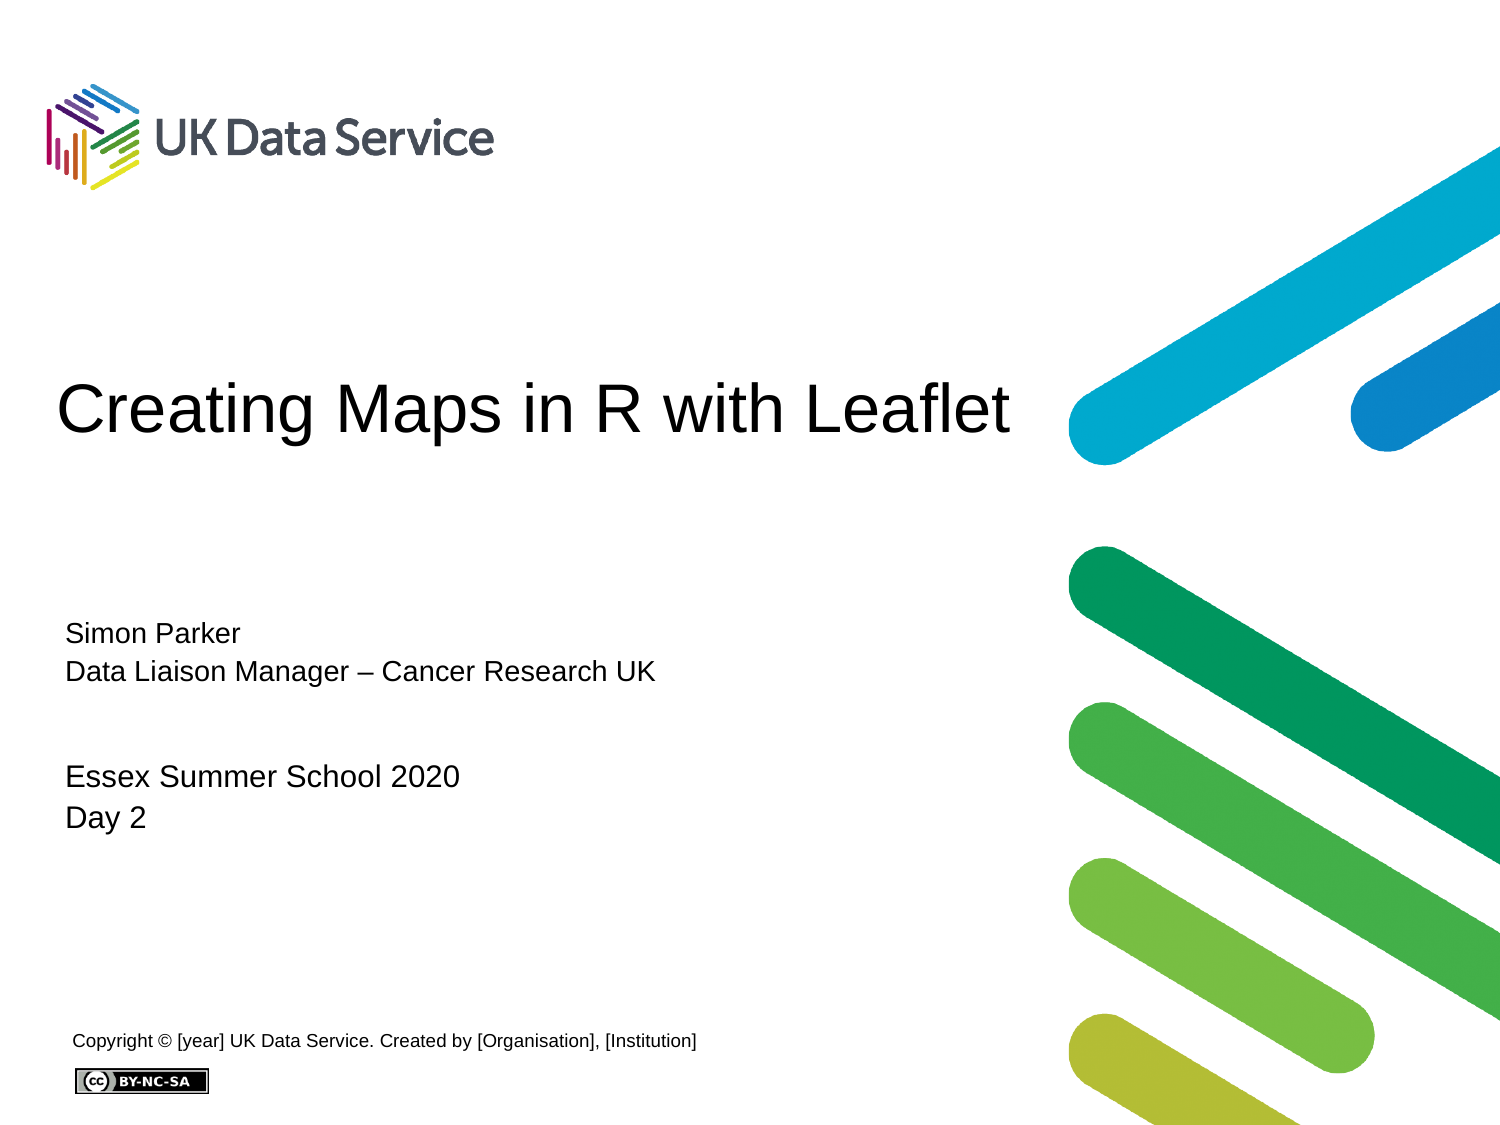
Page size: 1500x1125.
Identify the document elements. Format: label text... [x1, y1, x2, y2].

title Creating Maps in R with Leaflet [41, 290, 1235, 527]
picture [5, 42, 534, 231]
list Essex Summer School 2020 Day 2 [50, 751, 703, 917]
picture [75, 1068, 209, 1094]
subtitle Simon Parker Data Liaison Manager – Cancer Research UK [50, 609, 712, 722]
text_box Copyright © [year] UK Data Service. Created by [Organisation], [Institution] [57, 1023, 886, 1061]
picture [1068, 0, 1500, 1125]
